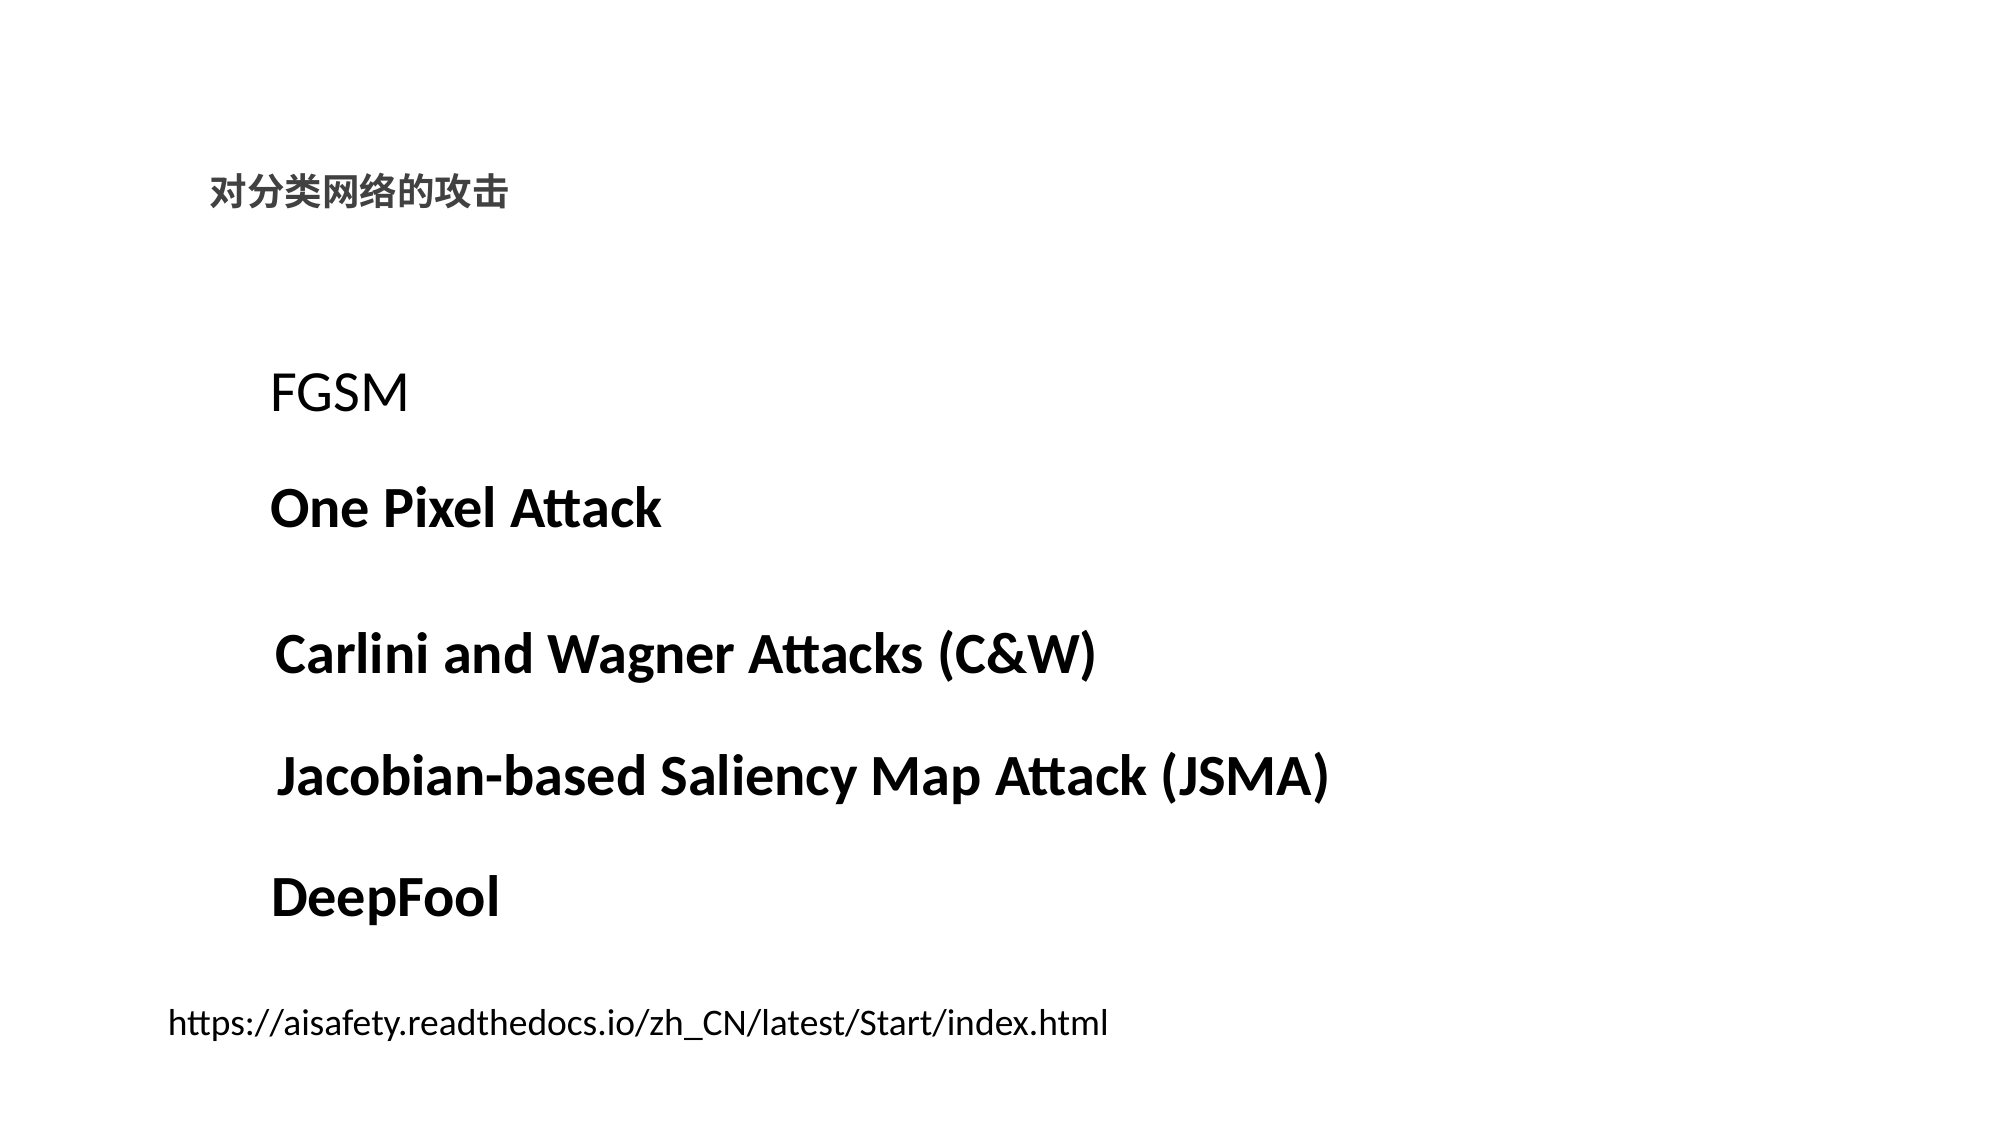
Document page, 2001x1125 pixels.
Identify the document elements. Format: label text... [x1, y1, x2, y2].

text_box DeepFool [256, 850, 516, 936]
text_box 对分类网络的攻击 [194, 160, 525, 221]
text_box https://aisafety.readthedocs.io/zh_CN/latest/Start/index.html [153, 990, 1125, 1051]
text_box FGSM [255, 345, 425, 431]
text_box One Pixel Attack [255, 461, 678, 547]
text_box Carlini and Wagner Attacks (C&W) [260, 607, 1114, 783]
text_box Jacobian-based Saliency Map Attack (JSMA) [262, 729, 1346, 815]
